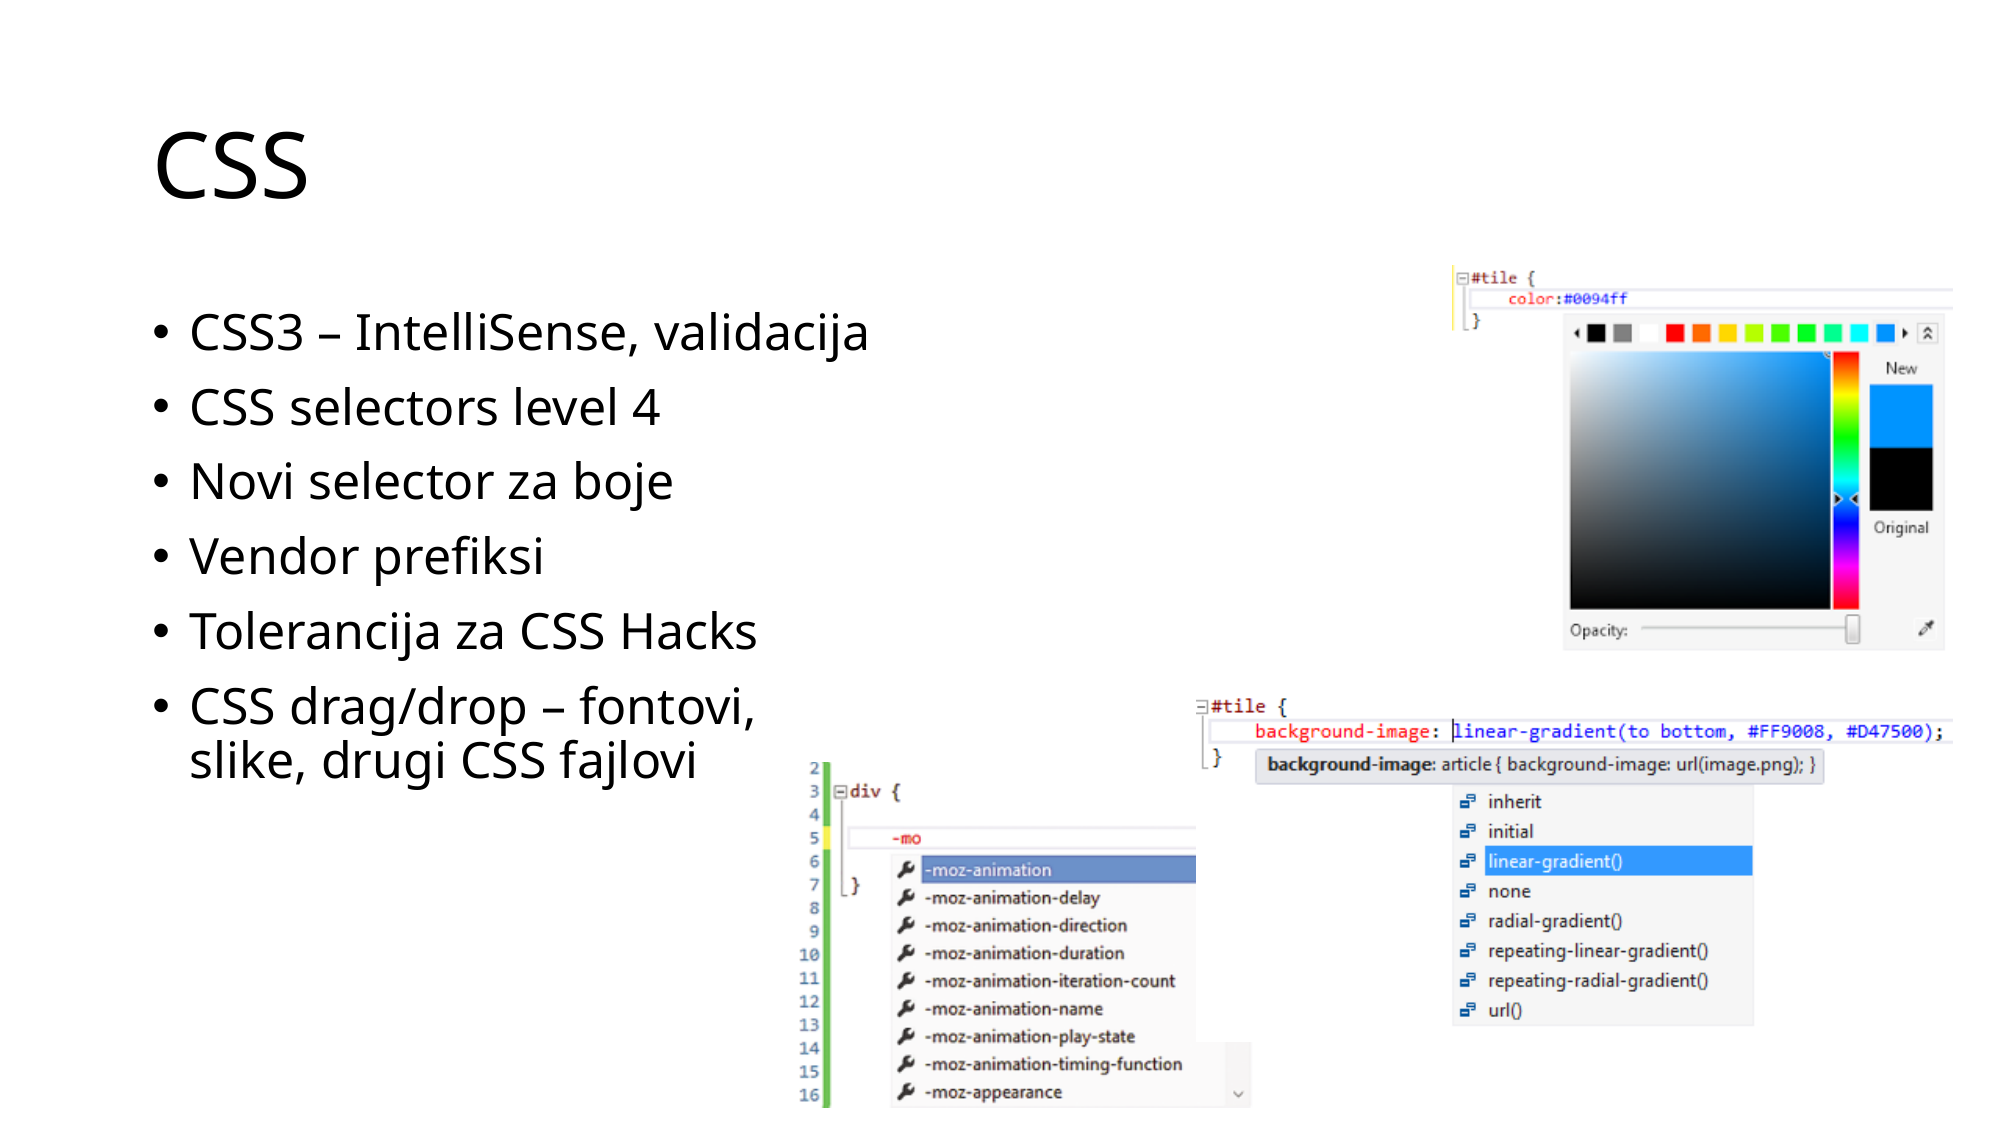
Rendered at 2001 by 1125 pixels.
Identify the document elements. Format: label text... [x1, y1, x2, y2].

picture [799, 683, 1953, 1108]
title CSS [137, 59, 1863, 278]
list CSS3 – IntelliSense, validacija CSS selectors level 4 Novi selector za boje Vendor prefiksi Tolerancija za CSS Hacks CSS drag/drop – fontovi, slike, drugi CSS fajlovi [137, 299, 1312, 1014]
picture [1452, 265, 1953, 657]
